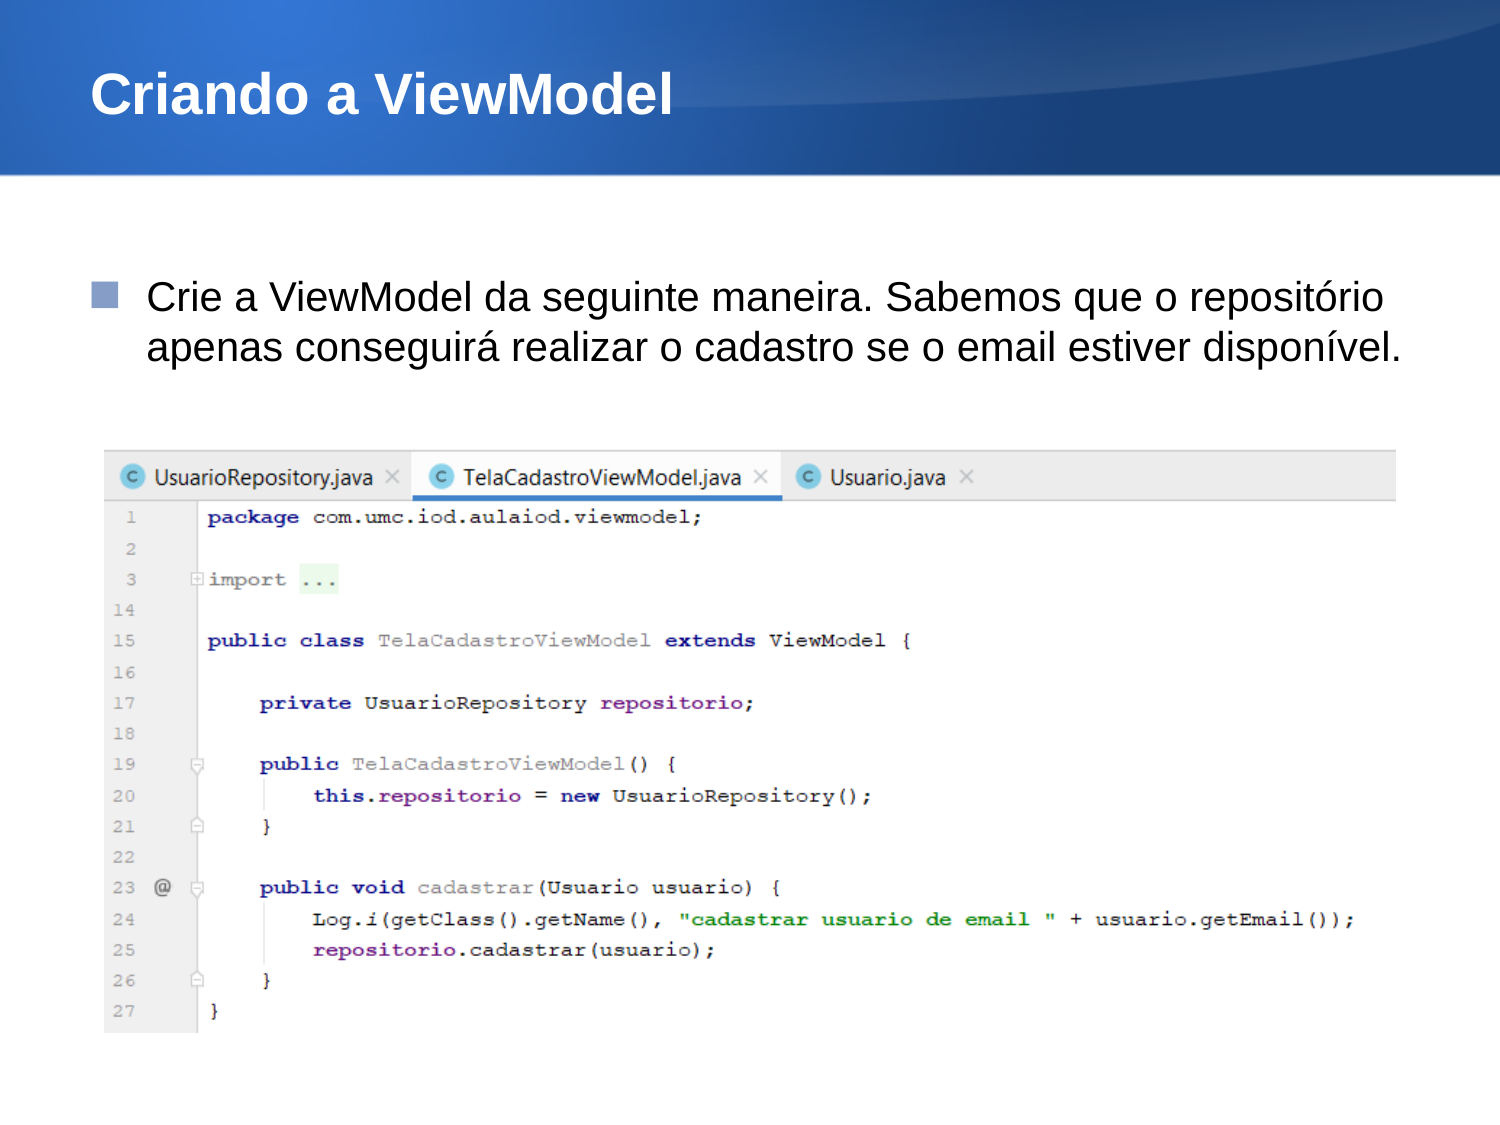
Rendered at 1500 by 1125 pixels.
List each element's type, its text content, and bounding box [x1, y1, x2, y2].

title Criando a ViewModel [74, 32, 1426, 150]
picture [0, 0, 1500, 1125]
list Crie a ViewModel da seguinte maneira. Sabemos que o repositório apenas conseguirá realizar o cadastro se o email estiver disponível. [74, 262, 1426, 1006]
